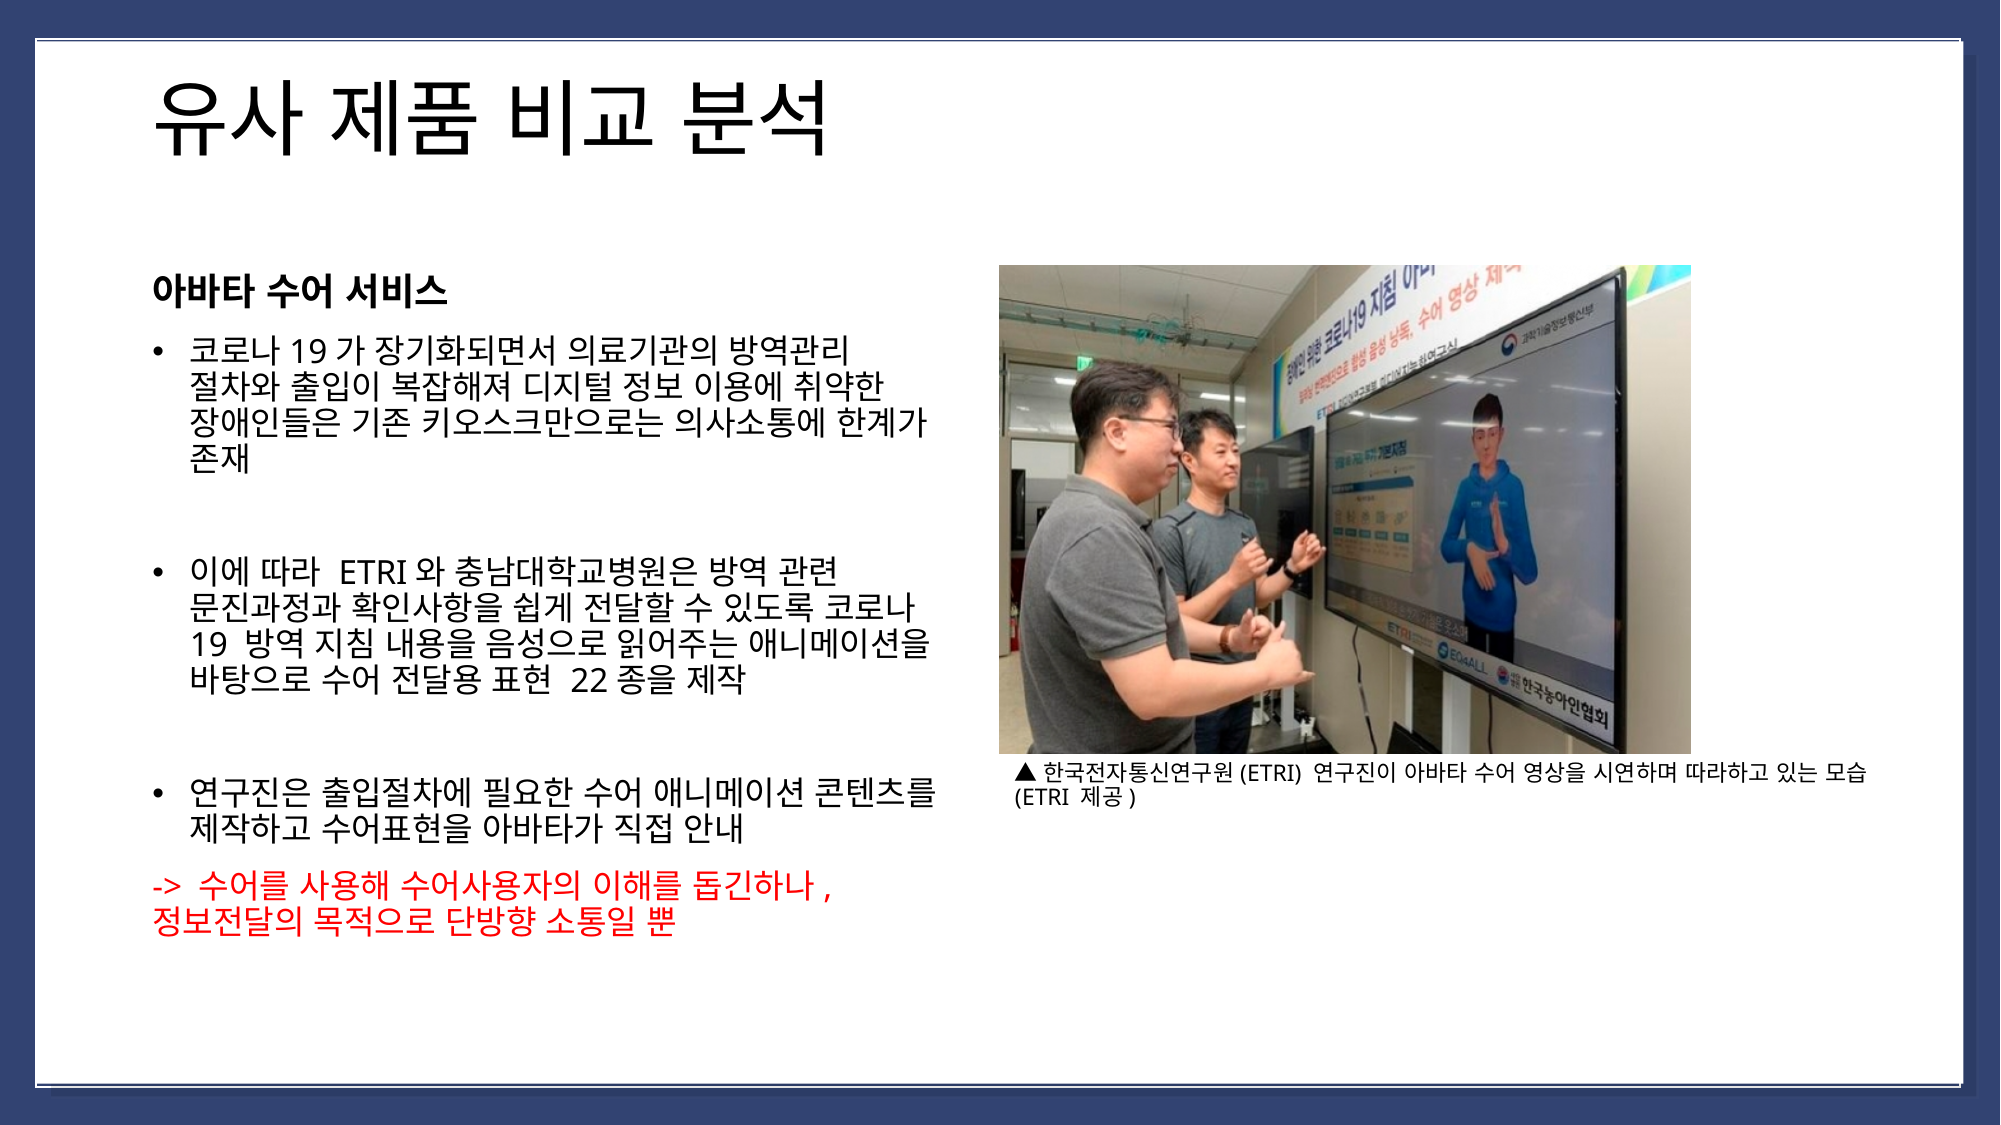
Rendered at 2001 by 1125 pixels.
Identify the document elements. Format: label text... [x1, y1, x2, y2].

picture [999, 265, 1691, 754]
text_box 유사 제품 비교 분석 [137, 70, 1863, 203]
text_box [35, 40, 1964, 1085]
text_box ▲한국전자통신연구원(ETRI) 연구진이 아바타 수어 영상을 시연하며 따라하고 있는 모습 (ETRI 제공) [999, 753, 1893, 792]
text_box 아바타 수어 서비스 코로나19가 장기화되면서 의료기관의 방역관리 절차와 출입이 복잡해져 디지털 정보 이용에 취약한 장애인들은 기존 키오스크만으로는 의사소통에 한계가 존재 이에 따라 ETRI와 충남대학교병원은 방역 관련 문진과정과 확인사항을 쉽게 전달할 수 있도록 코로나19 방역 지침 내용을 음성으로 읽어주는 애니메이션을 바탕으로 수어 전달용 표현 22종을 제작 연구진은 출입절차에 필요한 수어 애니메이션 콘텐츠를 제작하고 수어표현을 아바타가 직접 안내 -> 수어를 사용해 수어사용자의 이해를 돕긴하나, 정보전달의 목적으로 단방향 소통일 뿐 [137, 265, 954, 754]
